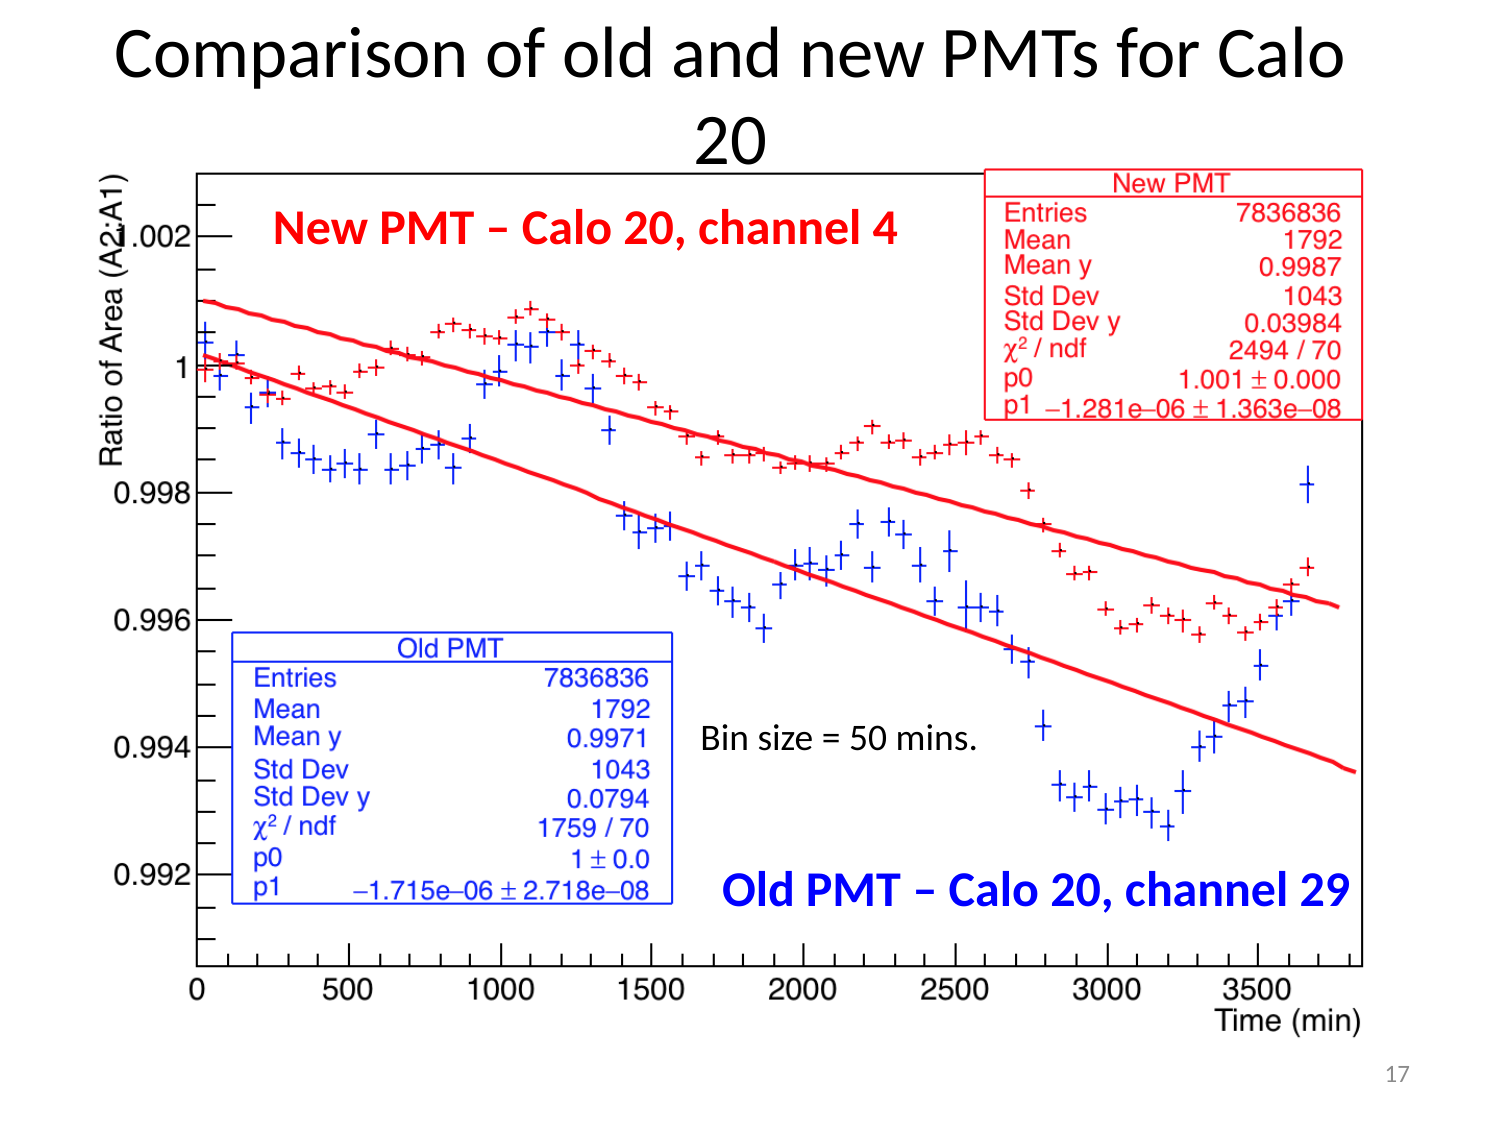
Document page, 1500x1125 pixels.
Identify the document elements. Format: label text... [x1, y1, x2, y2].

slide_number 17 [1074, 1042, 1425, 1103]
picture [78, 157, 1408, 1058]
title Comparison of old and new PMTs for Calo 20 [93, 0, 1369, 155]
